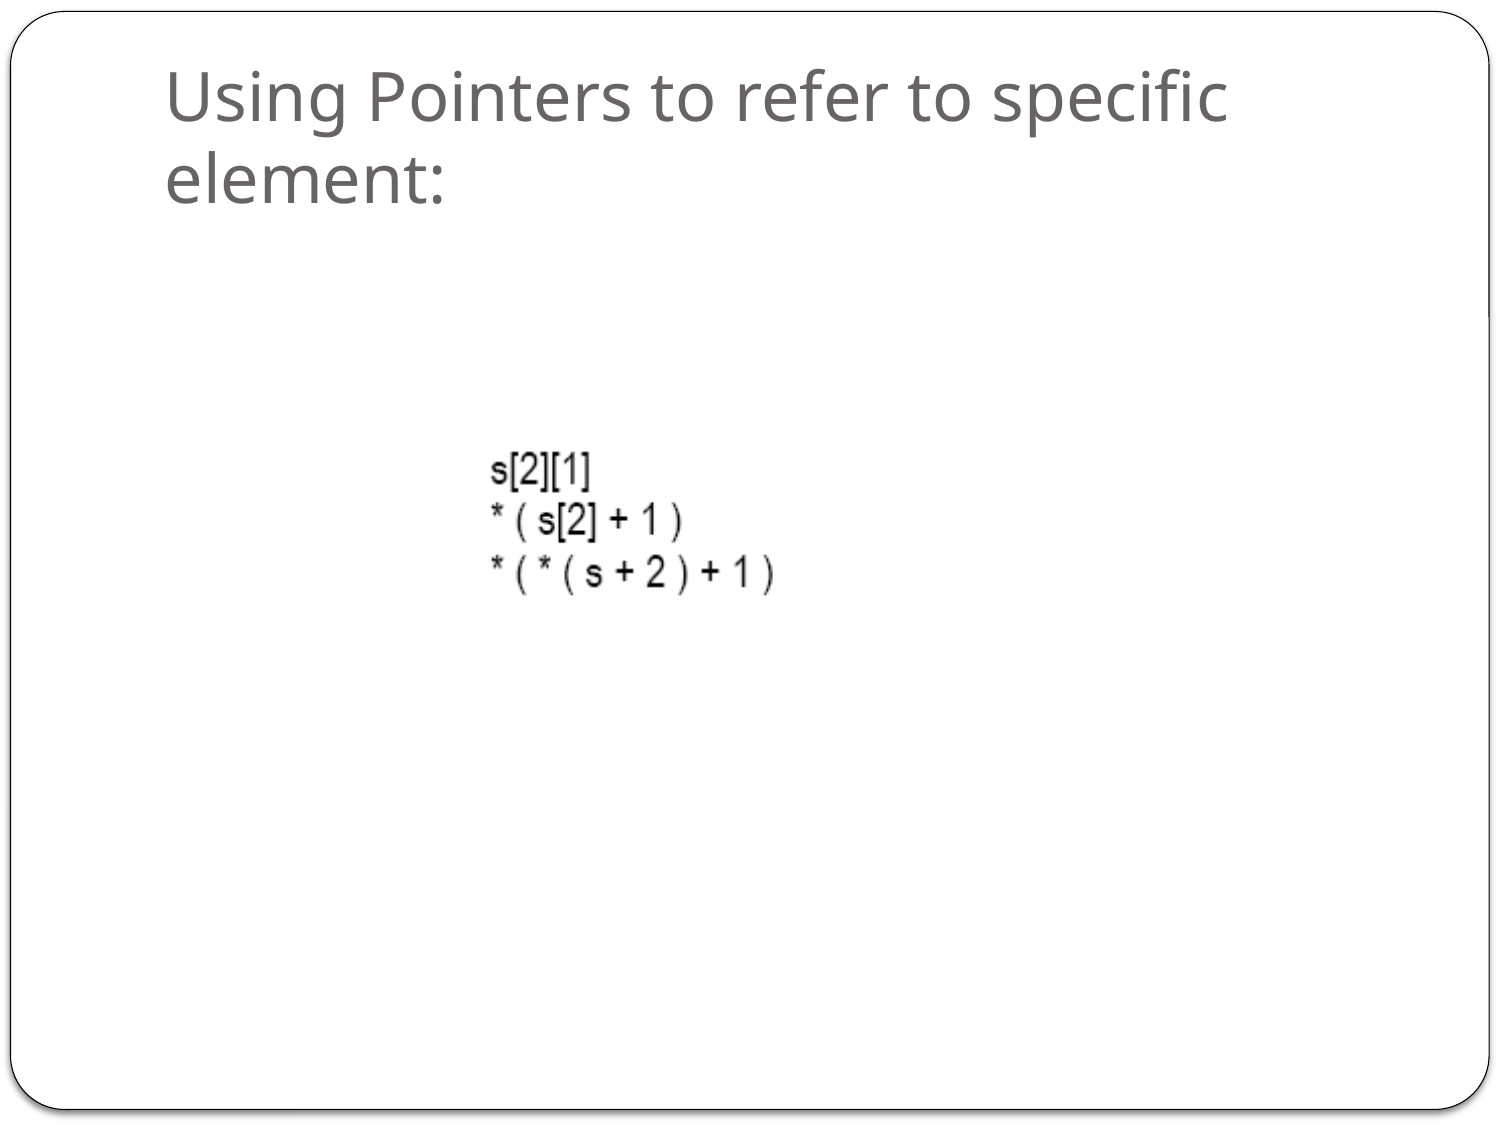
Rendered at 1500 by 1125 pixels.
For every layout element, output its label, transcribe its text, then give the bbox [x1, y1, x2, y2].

title Using Pointers to refer to specific element: [150, 45, 1425, 233]
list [444, 412, 1005, 740]
